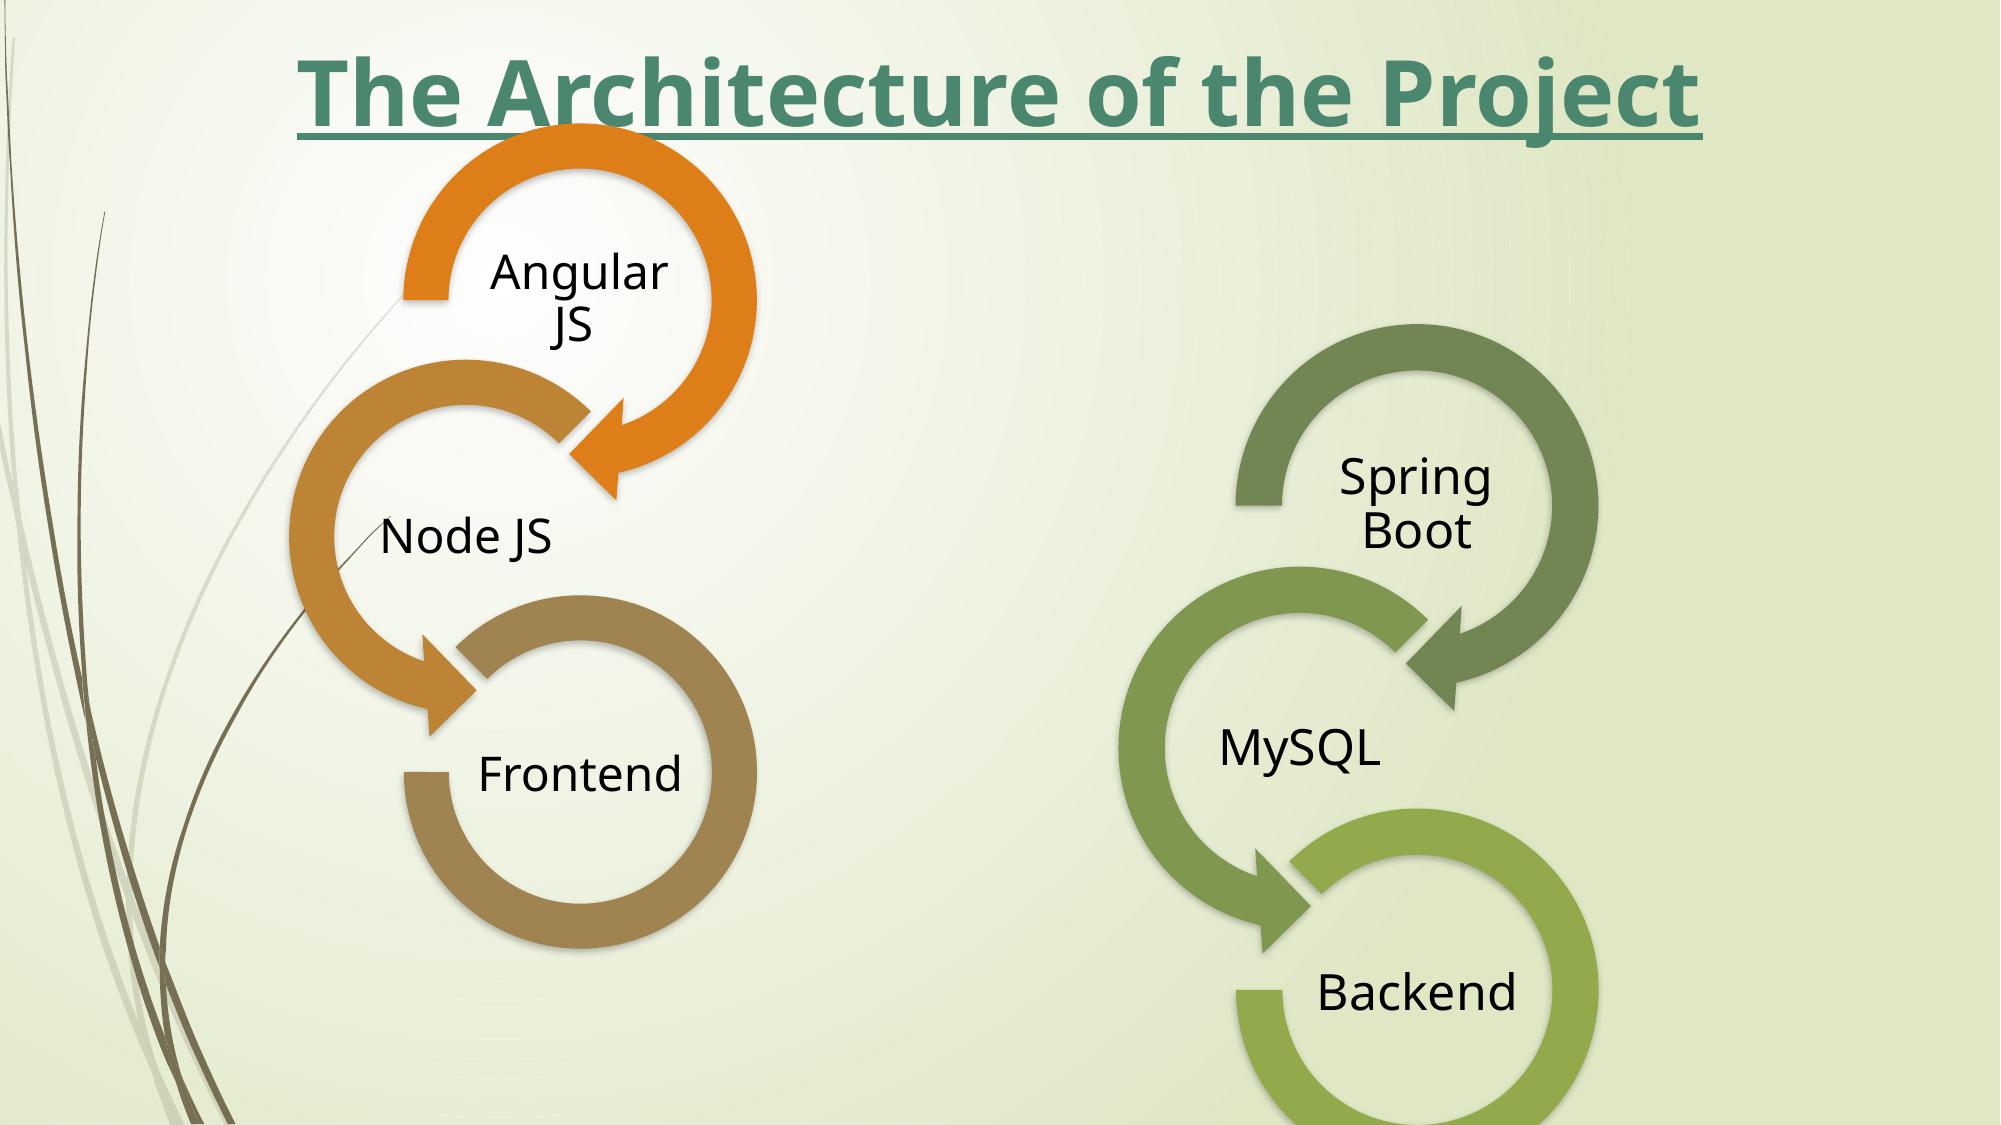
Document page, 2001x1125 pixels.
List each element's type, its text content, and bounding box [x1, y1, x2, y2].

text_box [136, 10, 910, 1034]
text_box The Architecture of the Project [914, 27, 1718, 153]
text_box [962, 239, 1755, 1125]
